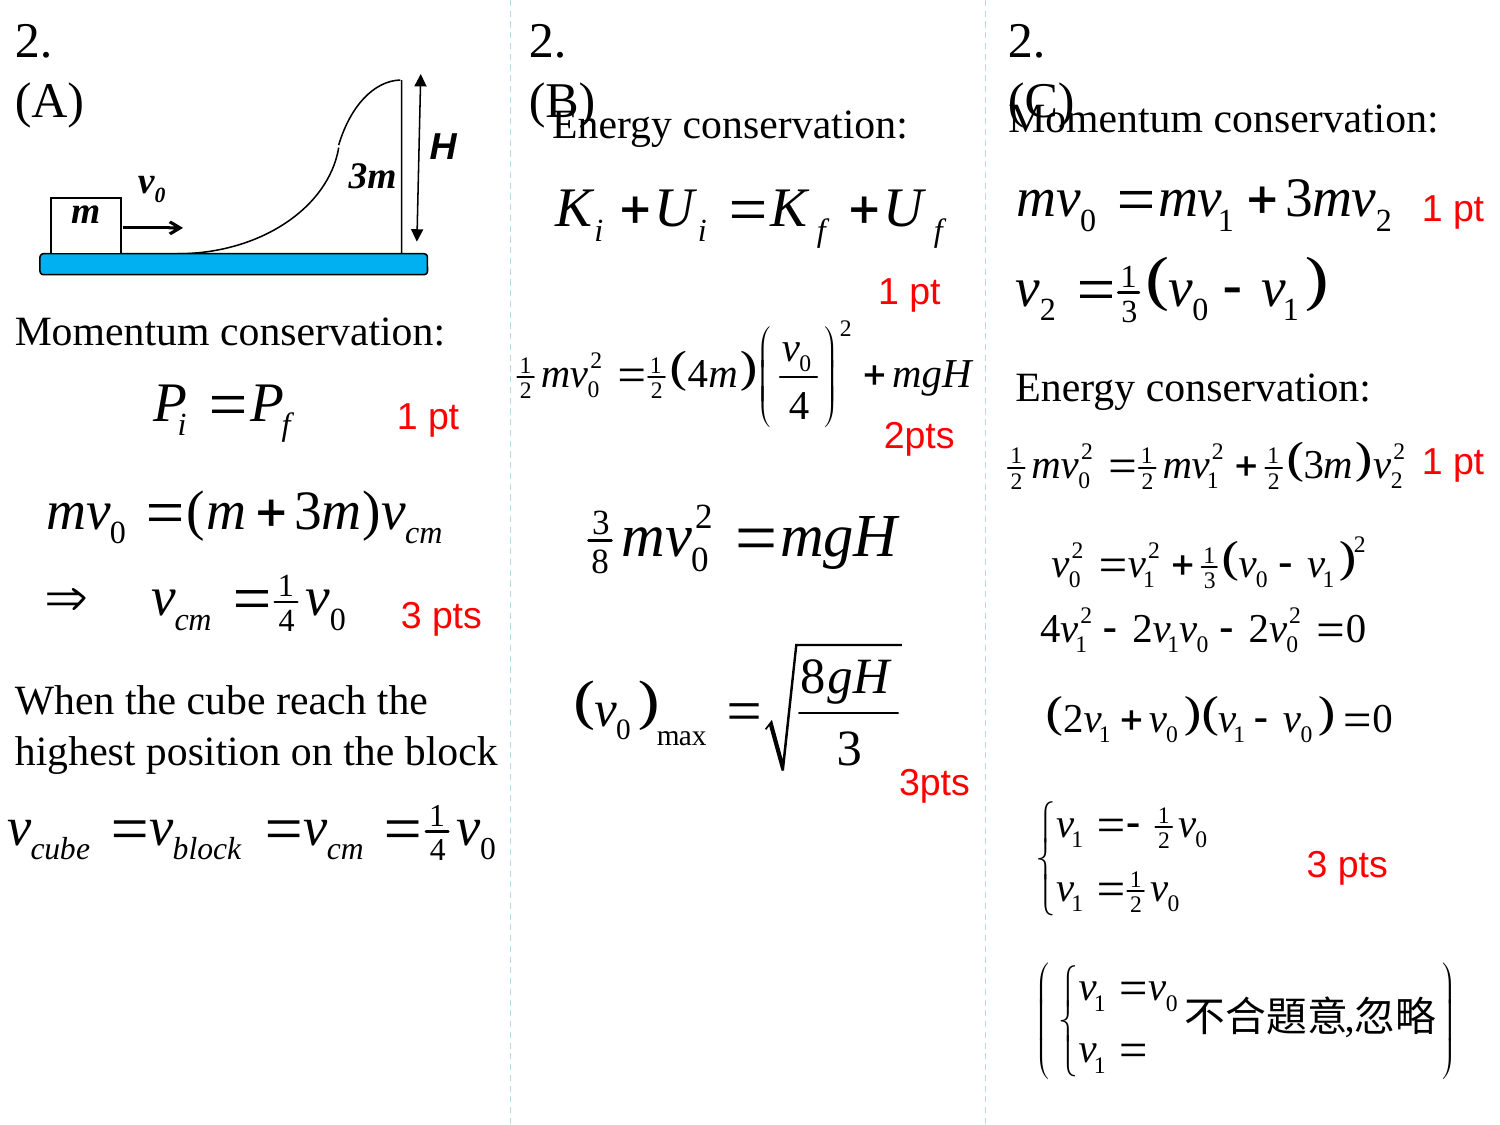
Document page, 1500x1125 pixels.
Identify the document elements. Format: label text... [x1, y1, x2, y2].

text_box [0, 790, 506, 873]
text_box Energy conservation: [537, 89, 947, 155]
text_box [567, 632, 914, 782]
text_box 3 pts [1291, 832, 1403, 893]
text_box Momentum conservation: [0, 296, 506, 361]
text_box 2.(B) [513, 0, 637, 135]
text_box Momentum conservation: [993, 83, 1500, 149]
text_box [39, 73, 453, 275]
text_box 1 pt [1407, 176, 1500, 237]
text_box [143, 364, 310, 454]
text_box 2.(C) [993, 0, 1116, 83]
text_box 2pts [869, 443, 970, 464]
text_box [510, 308, 984, 436]
text_box 1 pt [863, 268, 956, 306]
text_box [1031, 952, 1464, 1090]
text_box 1 pt [1407, 429, 1500, 489]
text_box 1 pt [382, 385, 475, 445]
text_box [545, 170, 961, 260]
text_box 3pts [884, 750, 981, 811]
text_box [1045, 525, 1373, 596]
text_box When the cube reach the highest position on the block [0, 665, 506, 781]
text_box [1000, 433, 1413, 503]
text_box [37, 475, 454, 643]
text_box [1033, 597, 1374, 663]
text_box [1007, 161, 1401, 339]
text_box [1029, 794, 1220, 924]
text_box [1041, 687, 1399, 757]
text_box 2.(A) [0, 0, 123, 135]
text_box 3 pts [458, 583, 498, 644]
text_box Energy conservation: [1000, 351, 1411, 417]
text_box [578, 489, 917, 587]
